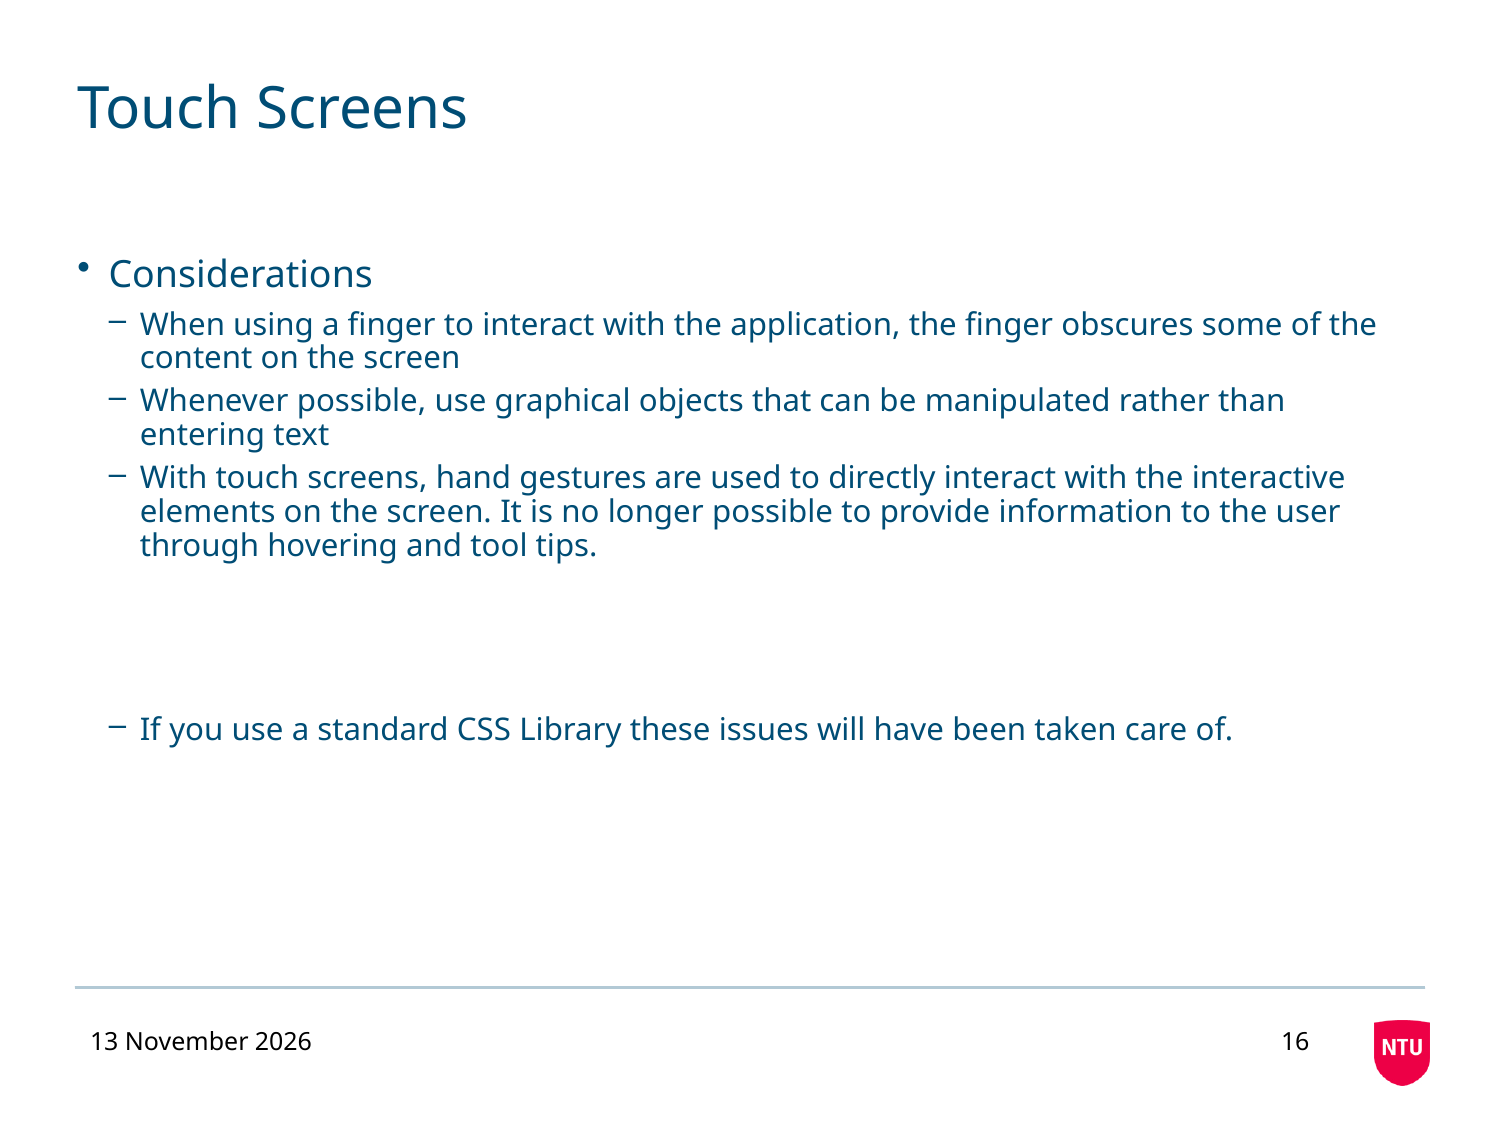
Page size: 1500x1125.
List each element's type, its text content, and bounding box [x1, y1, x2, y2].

list Considerations When using a finger to interact with the application, the finger obscures some of the content on the screen Whenever possible, use graphical objects that can be manipulated rather than entering text With touch screens, hand gestures are used to directly interact with the interactive elements on the screen. It is no longer possible to provide information to the user through hovering and tool tips. If you use a standard CSS Library these issues will have been taken care of. [62, 237, 1425, 717]
slide_number 16 [974, 1017, 1325, 1097]
picture [1374, 1020, 1430, 1086]
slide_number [75, 1017, 425, 1097]
title Touch Screens [62, 62, 1425, 237]
